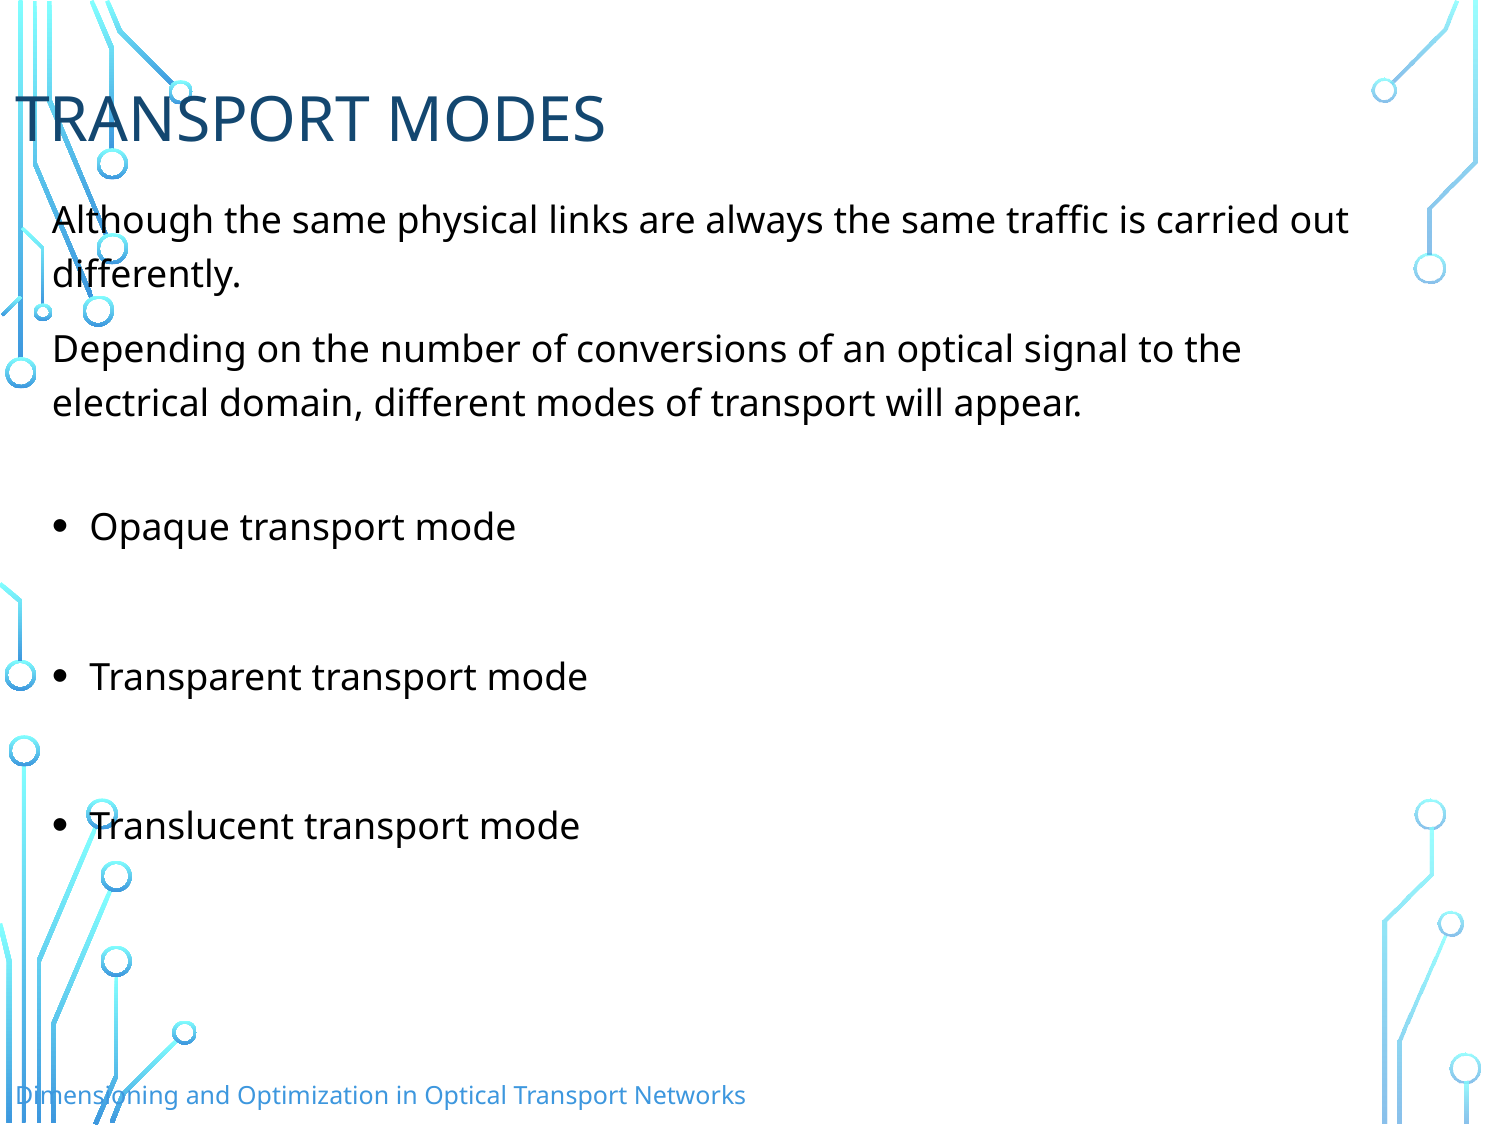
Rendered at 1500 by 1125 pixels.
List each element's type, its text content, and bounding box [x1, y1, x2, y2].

text_box Although the same physical links are always the same traffic is carried out differently. Depending on the number of conversions of an optical signal to the electrical domain, different modes of transport will appear. [36, 179, 1380, 450]
footer Dimensioning and Optimization in Optical Transport Networks [0, 1065, 768, 1125]
list Opaque transport mode Transparent transport mode Translucent transport mode [36, 486, 1464, 917]
title Transport modes [0, 0, 1219, 243]
